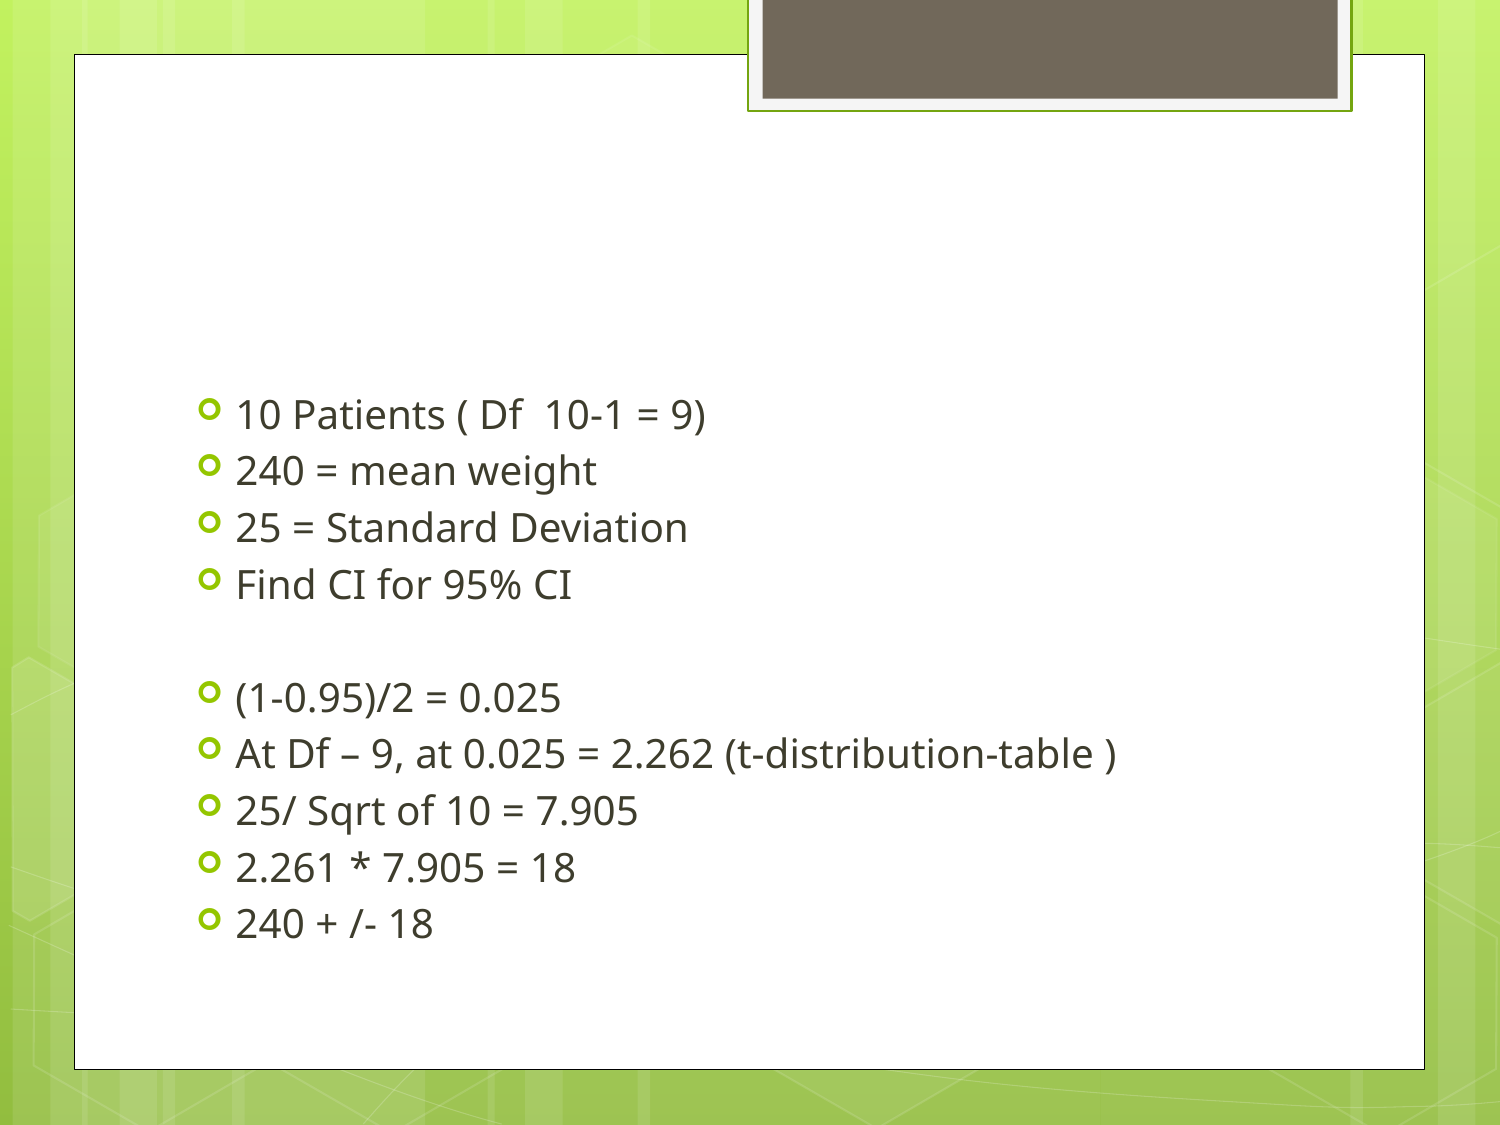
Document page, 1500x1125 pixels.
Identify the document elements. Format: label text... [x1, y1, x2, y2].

list 10 Patients ( Df 10-1 = 9) 240 = mean weight 25 = Standard Deviation Find CI for 95% CI (1-0.95)/2 = 0.025 At Df – 9, at 0.025 = 2.262 (t-distribution-table ) 25/ Sqrt of 10 = 7.905 2.261 * 7.905 = 18 240 + /- 18 [171, 381, 1283, 957]
